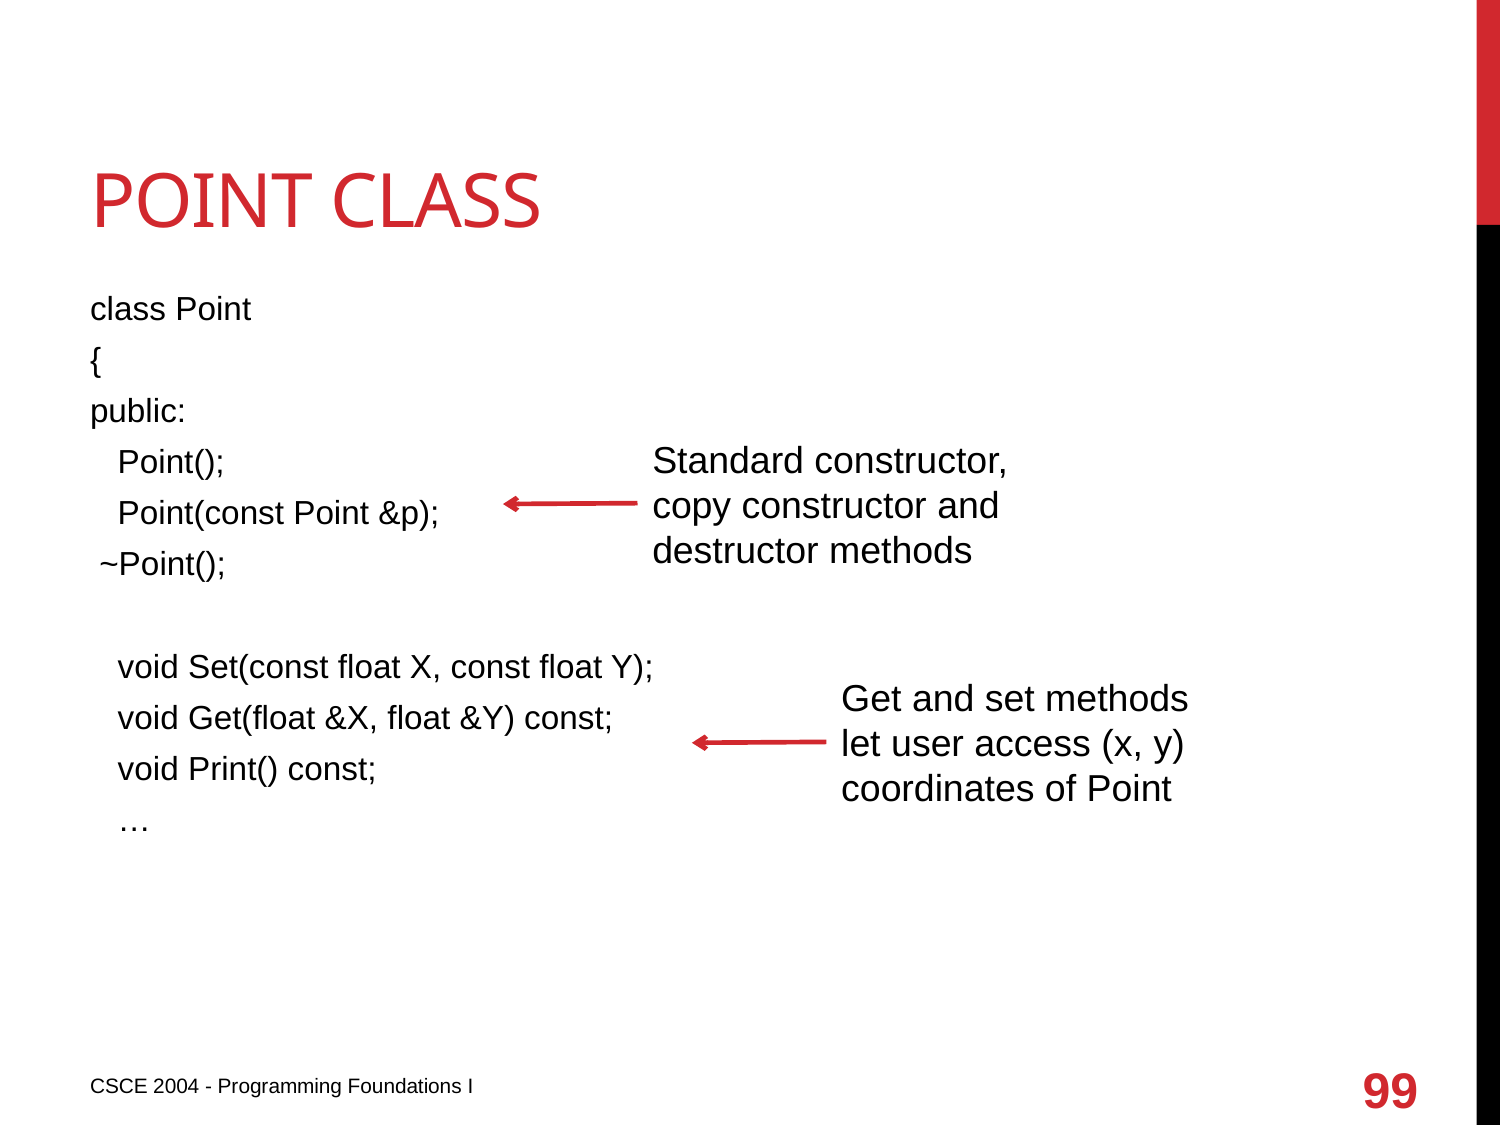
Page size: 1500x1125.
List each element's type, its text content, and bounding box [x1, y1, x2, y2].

slide_number 99 [1347, 1058, 1471, 1119]
text_box Get and set methods let user access (x, y) coordinates of Point [826, 667, 1219, 817]
text_box Standard constructor, copy constructor and destructor methods [637, 428, 1098, 578]
title Point class [75, 25, 1025, 250]
list class Point { public: Point(); Point(const Point &p); ~Point(); void Set(const float X, const float Y); void Get(float &X, float &Y) const; void Print() const; … [75, 287, 1325, 1005]
footer CSCE 2004 - Programming Foundations I [75, 1065, 638, 1112]
